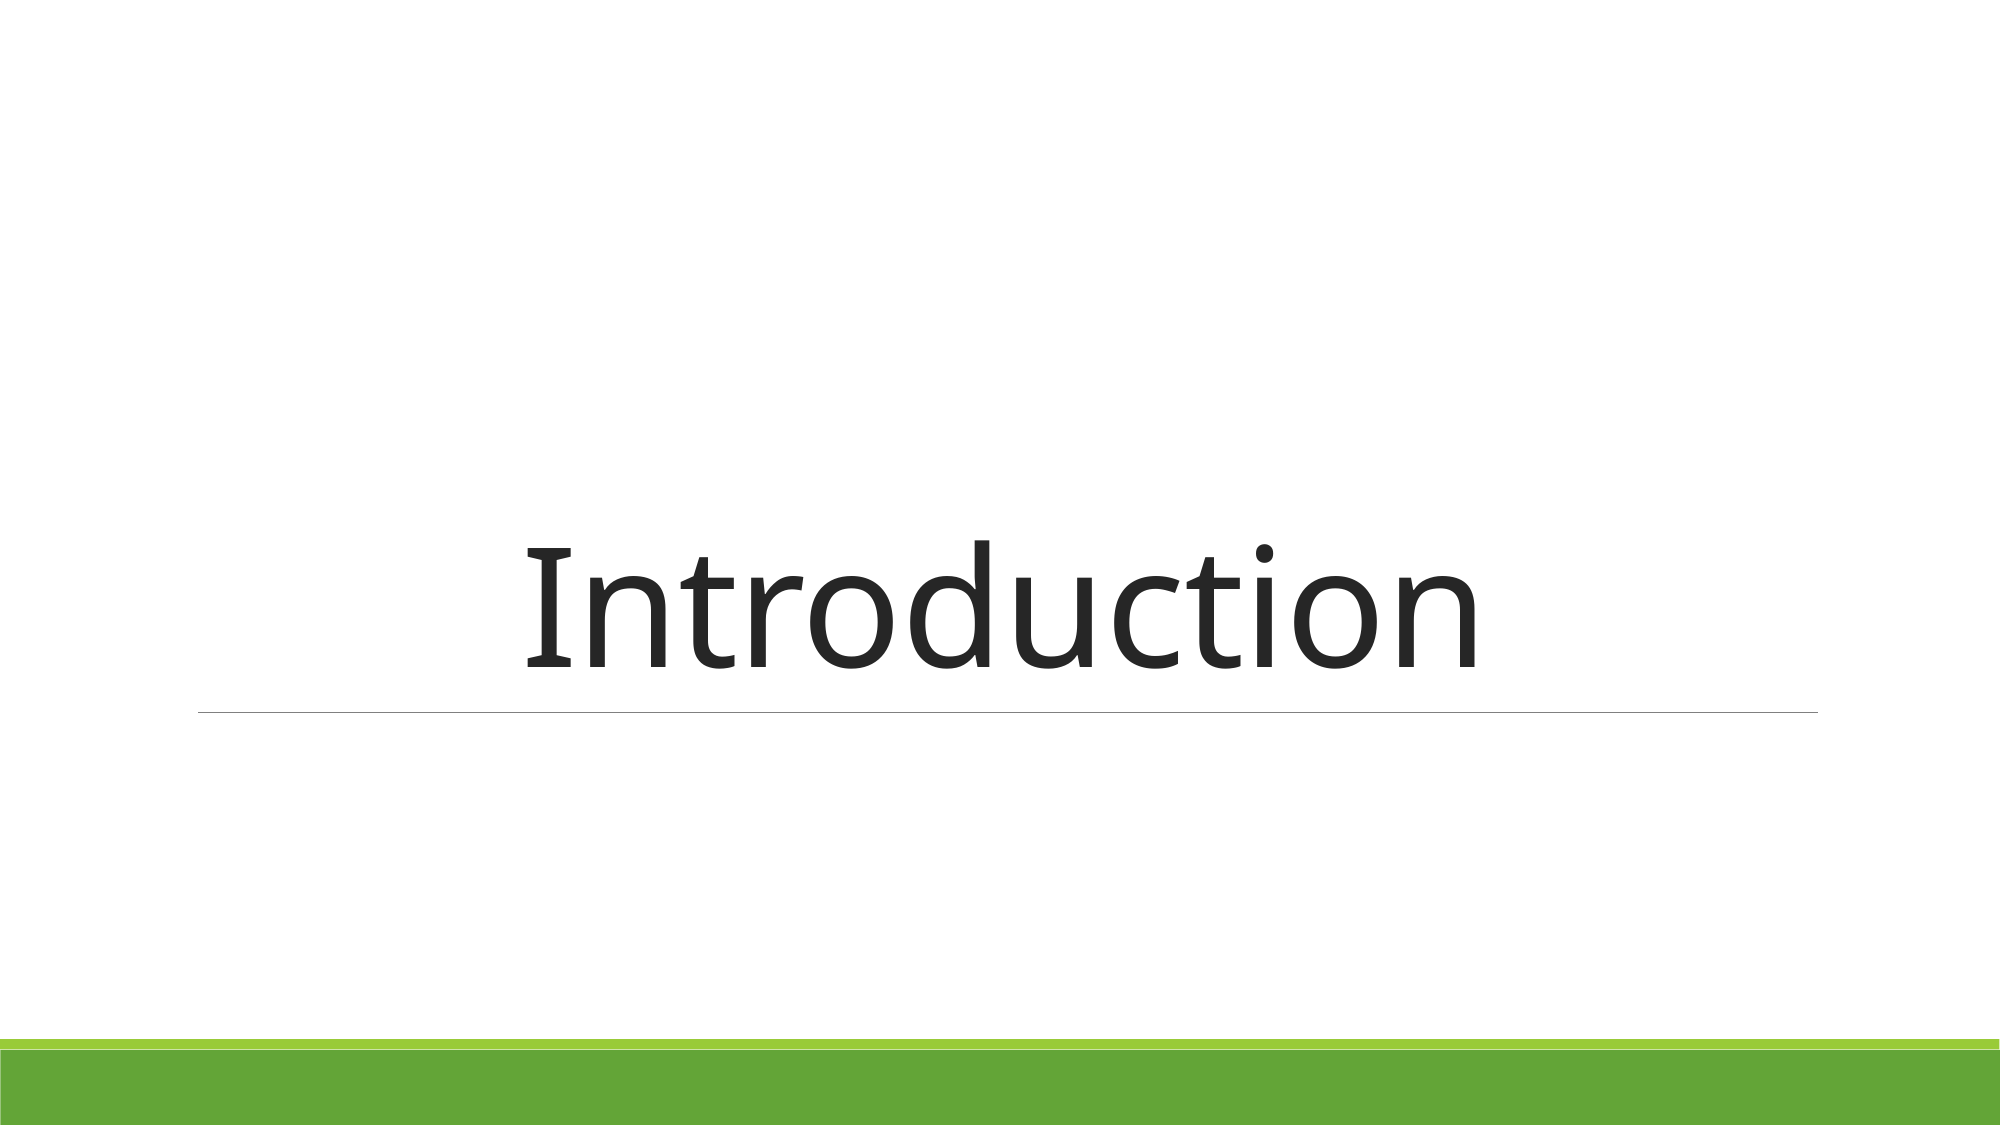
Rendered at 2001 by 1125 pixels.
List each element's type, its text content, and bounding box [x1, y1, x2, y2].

title Introduction [180, 124, 1830, 710]
